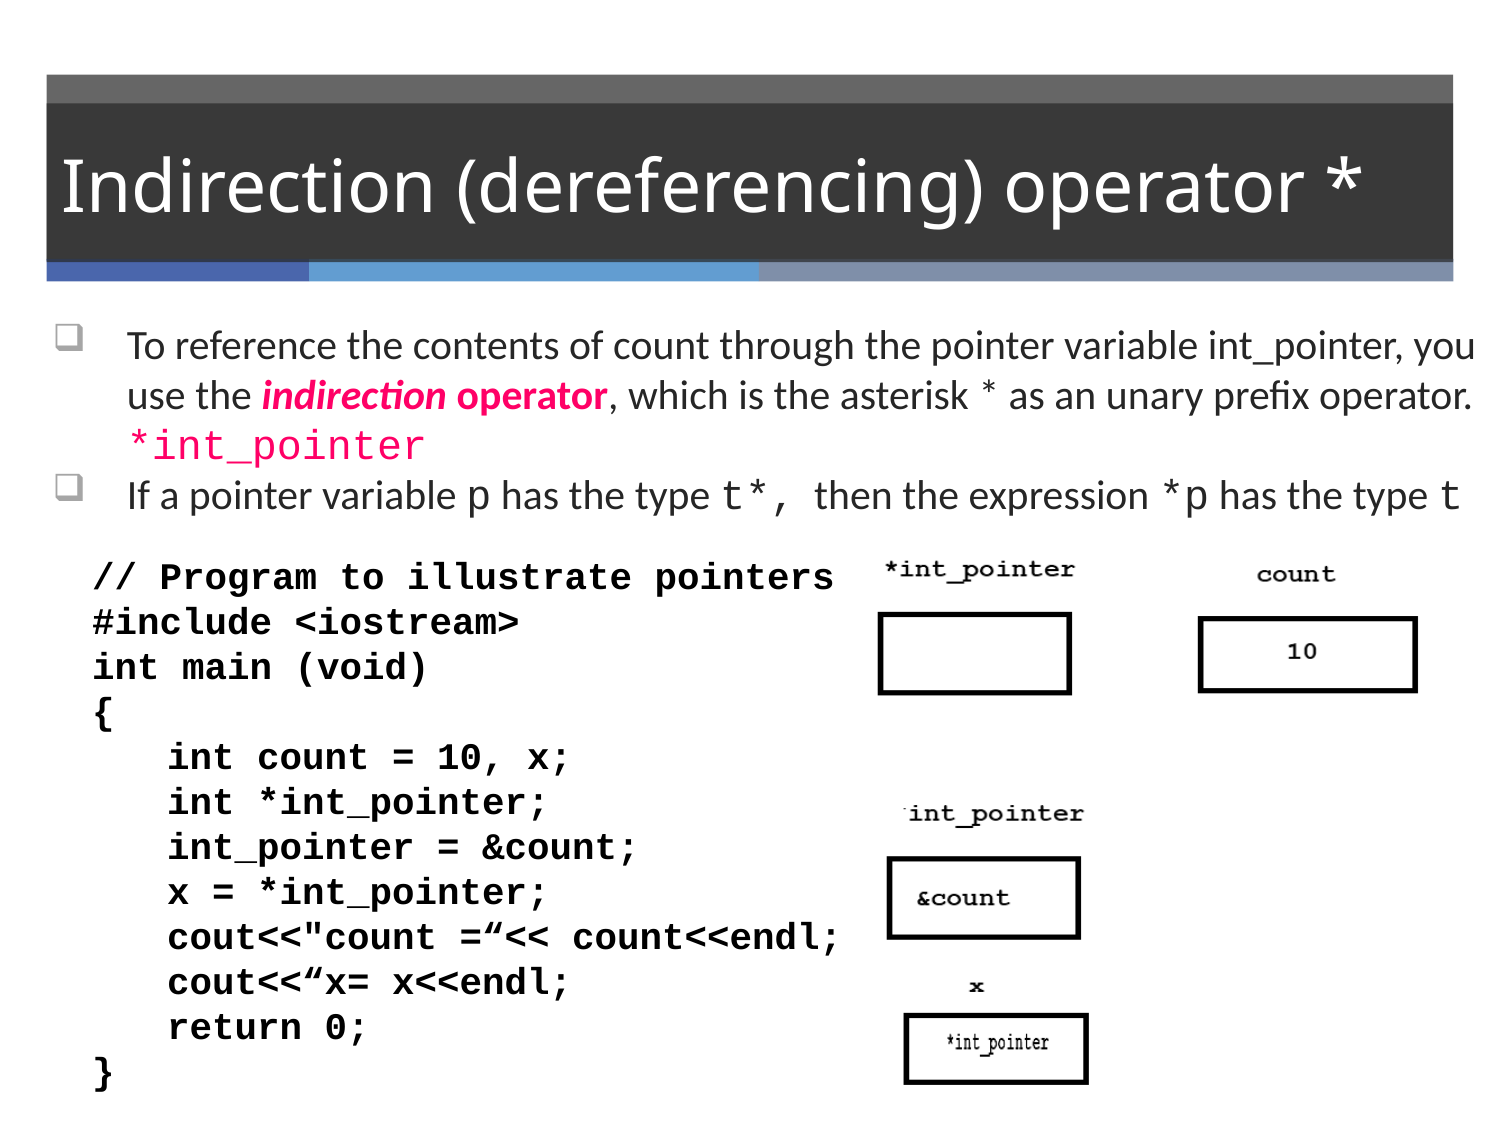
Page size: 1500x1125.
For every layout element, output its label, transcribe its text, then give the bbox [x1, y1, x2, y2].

list To reference the contents of count through the pointer variable int_pointer, you use the indirection operator, which is the asterisk * as an unary prefix operator. *int_pointer If a pointer variable p has the type t*, then the expression *p has the type t [37, 310, 1500, 545]
picture [834, 543, 1454, 1111]
text_box Indirection (dereferencing) operator * [46, 103, 1454, 263]
text_box // Program to illustrate pointers #include <iostream> int main (void) { int count = 10, x; int *int_pointer; int_pointer = &count; x = *int_pointer; cout<<"count =“<< count<<endl; cout<<“x= x<<endl; return 0; } [77, 544, 826, 1125]
